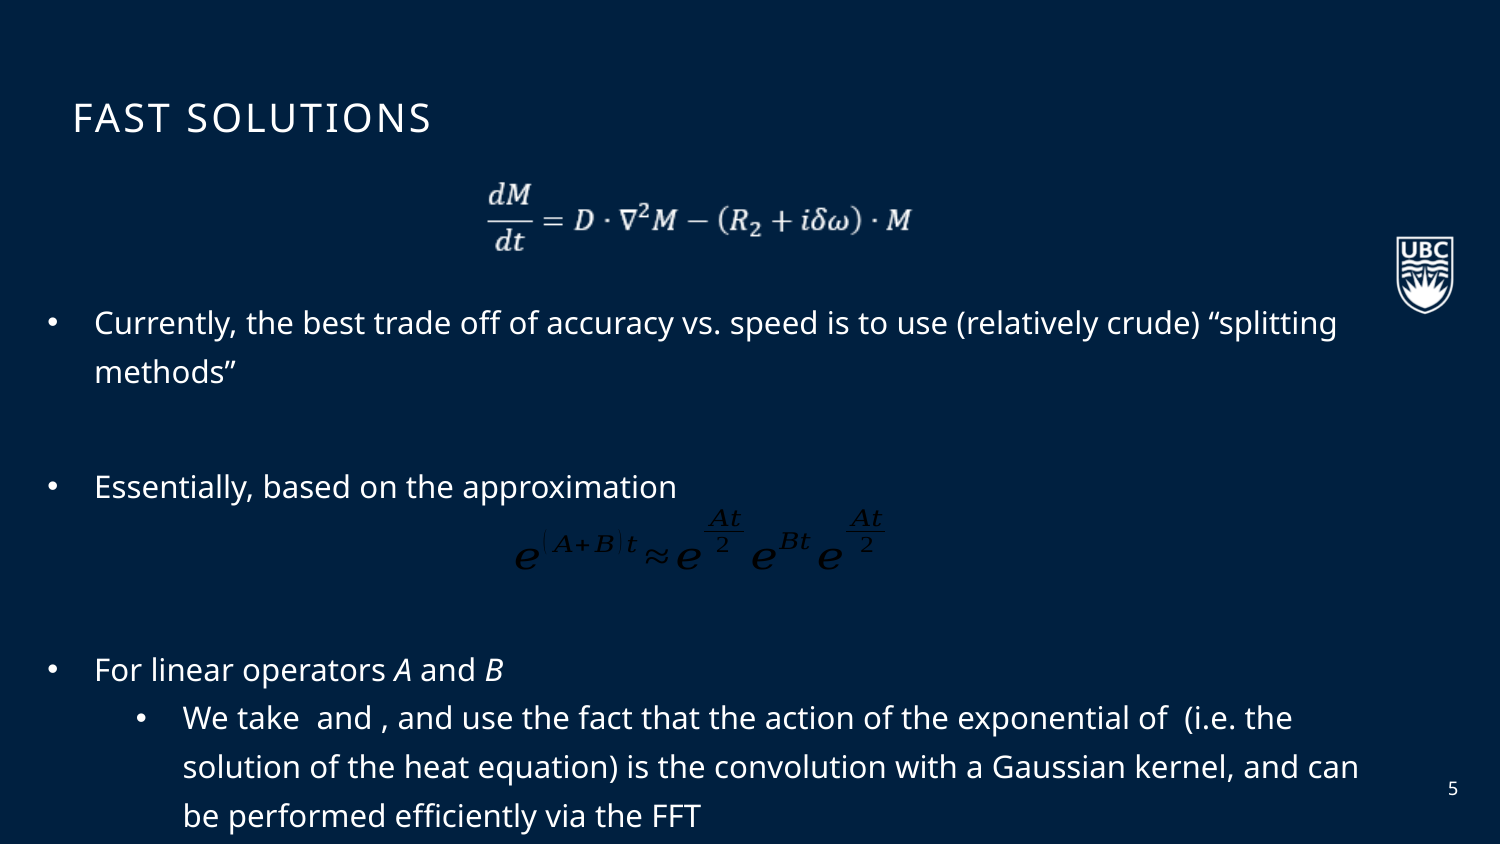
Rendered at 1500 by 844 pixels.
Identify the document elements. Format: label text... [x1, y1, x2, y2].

list FAST SOLutions [72, 67, 1329, 170]
picture [1391, 232, 1459, 318]
picture [479, 173, 921, 259]
